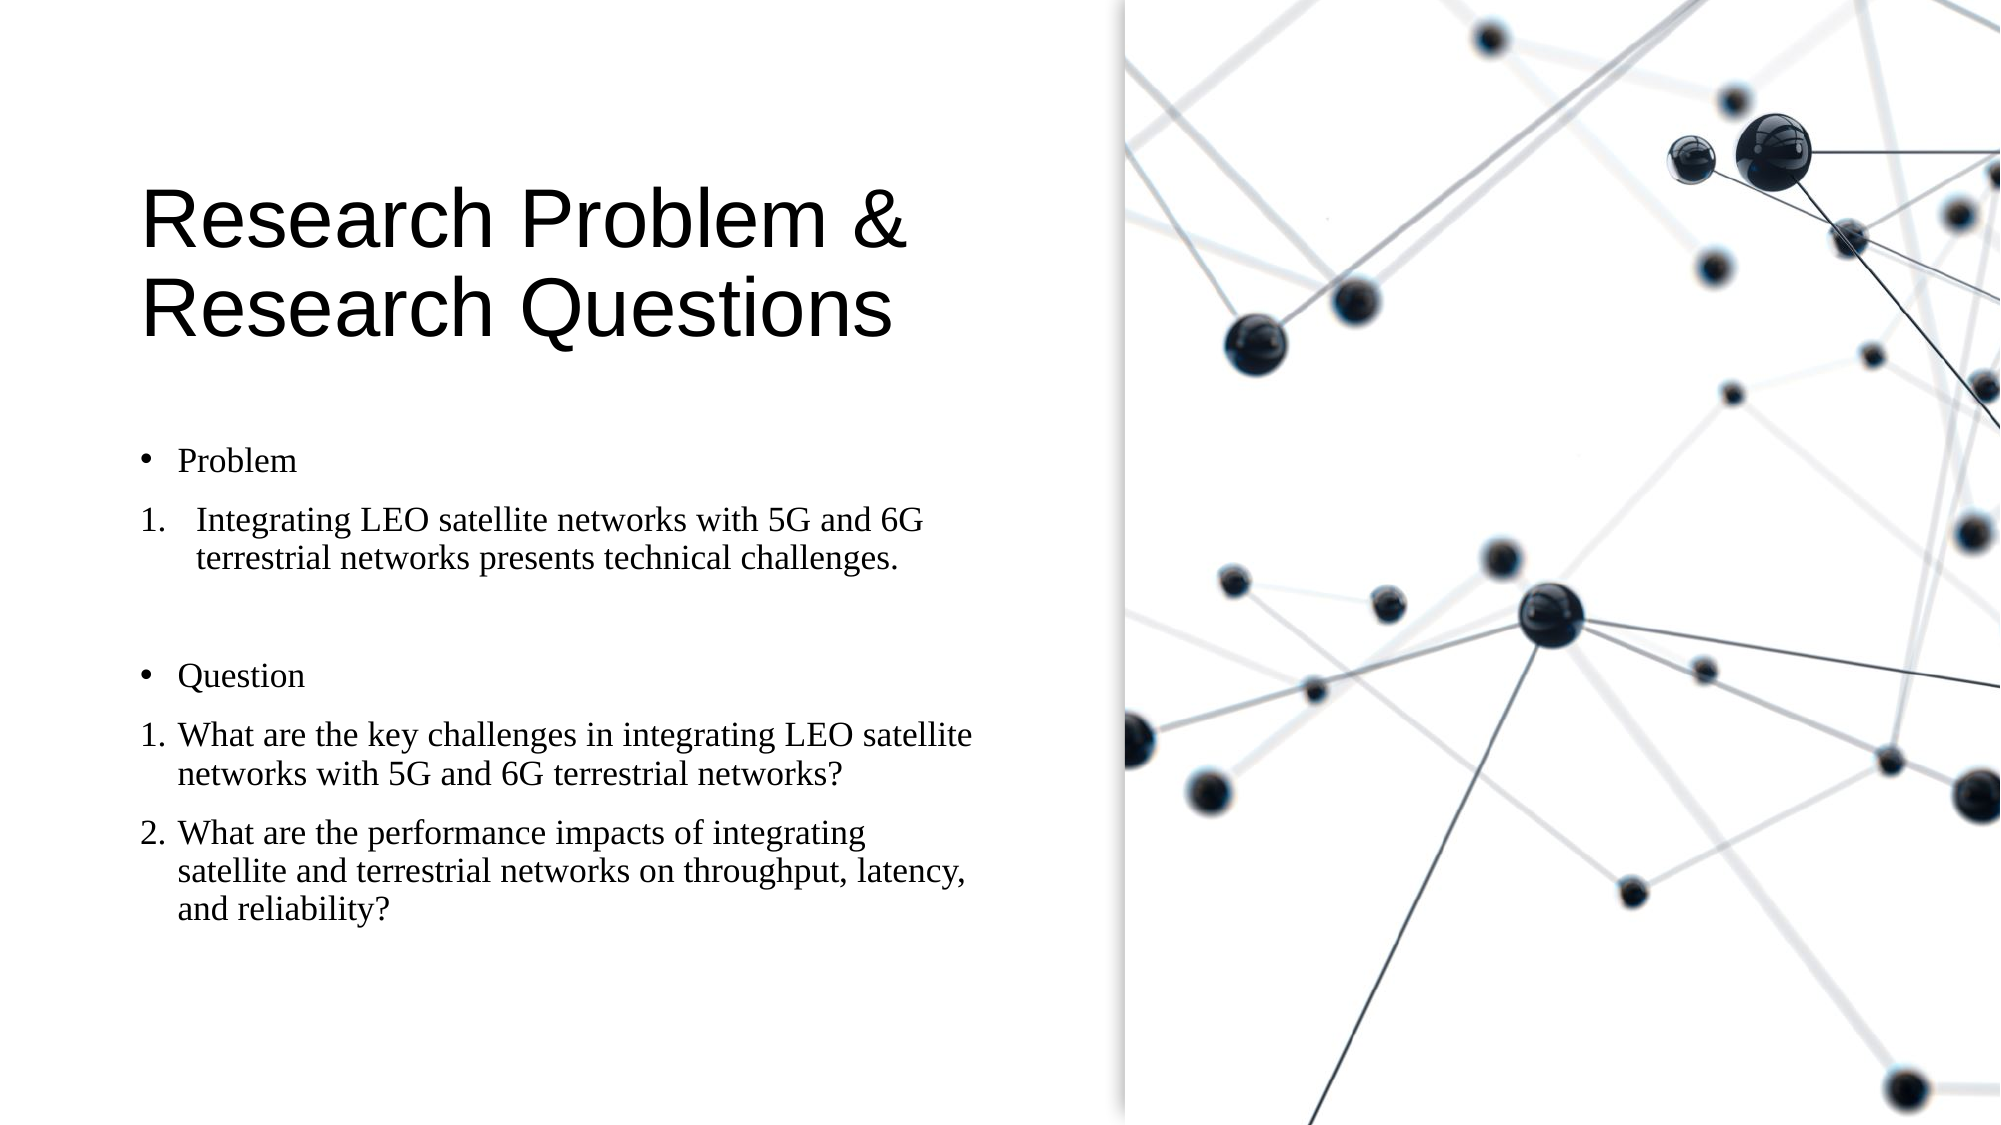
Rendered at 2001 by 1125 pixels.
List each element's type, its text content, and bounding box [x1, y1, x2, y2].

picture [1124, 0, 2000, 1125]
text_box [0, 0, 1124, 1125]
list Problem Integrating LEO satellite networks with 5G and 6G terrestrial networks presents technical challenges. Question What are the key challenges in integrating LEO satellite networks with 5G and 6G terrestrial networks? What are the performance impacts of integrating satellite and terrestrial networks on throughput, latency, and reliability? [124, 405, 1000, 1024]
title Research Problem & Research Questions [124, 125, 1000, 405]
